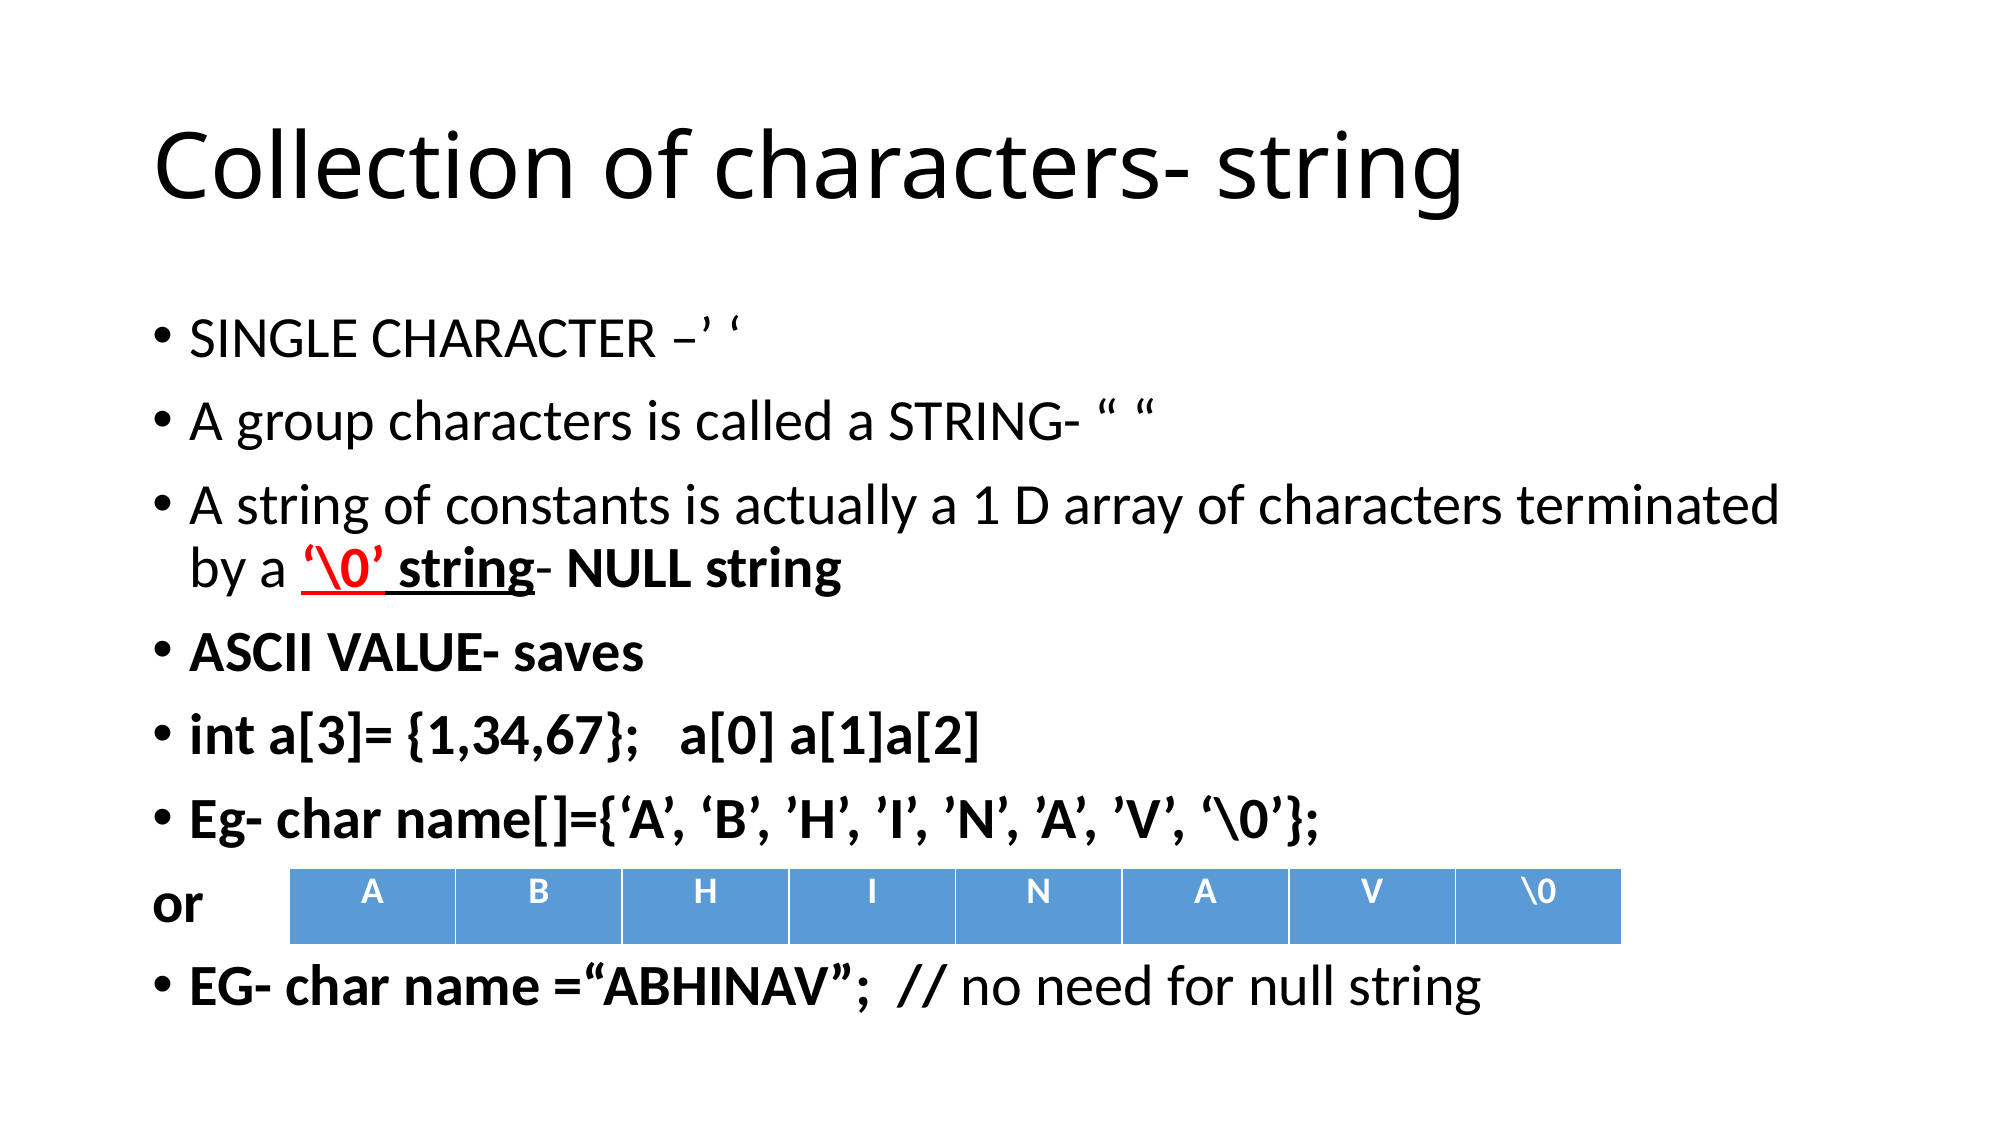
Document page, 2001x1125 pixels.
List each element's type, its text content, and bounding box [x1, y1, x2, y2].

table_header H [623, 869, 788, 944]
table_header B [456, 869, 621, 944]
table_header \0 [1456, 869, 1621, 944]
table_header I [790, 869, 955, 944]
list SINGLE CHARACTER –’ ‘ A group characters is called a STRING- “ “ A string of constants is actually a 1 D array of characters terminated by a ‘\0’ string- NULL string ASCII VALUE- saves int a[3]= {1,34,67}; a[0] a[1]a[2] Eg- char name[]={‘A’, ‘B’, ’H’, ’I’, ’N’, ’A’, ’V’, ‘\0’}; or EG- char name =“ABHINAV”; // no need for null string [137, 299, 1863, 1074]
table_header A [290, 869, 455, 944]
title Collection of characters- string [137, 59, 1863, 278]
table_header N [956, 869, 1121, 944]
table_header A [1123, 869, 1288, 944]
table_header V [1290, 869, 1455, 944]
